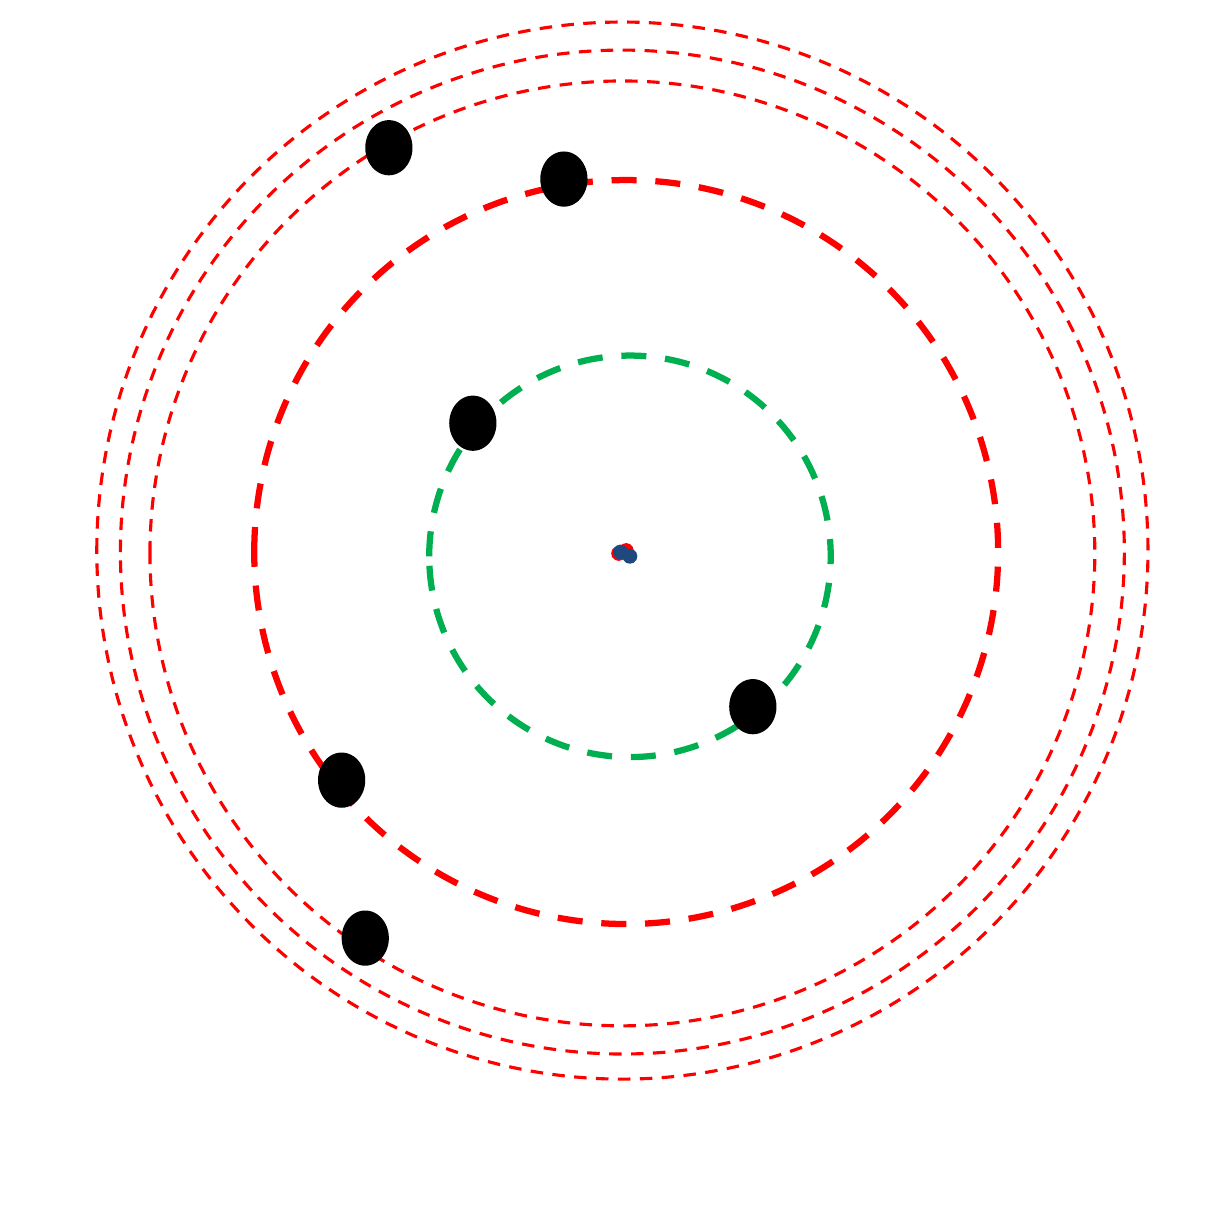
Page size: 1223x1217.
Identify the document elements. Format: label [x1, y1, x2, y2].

text_box [94, 19, 1151, 1082]
text_box [118, 47, 1127, 1057]
text_box [363, 118, 415, 178]
text_box [339, 908, 391, 968]
